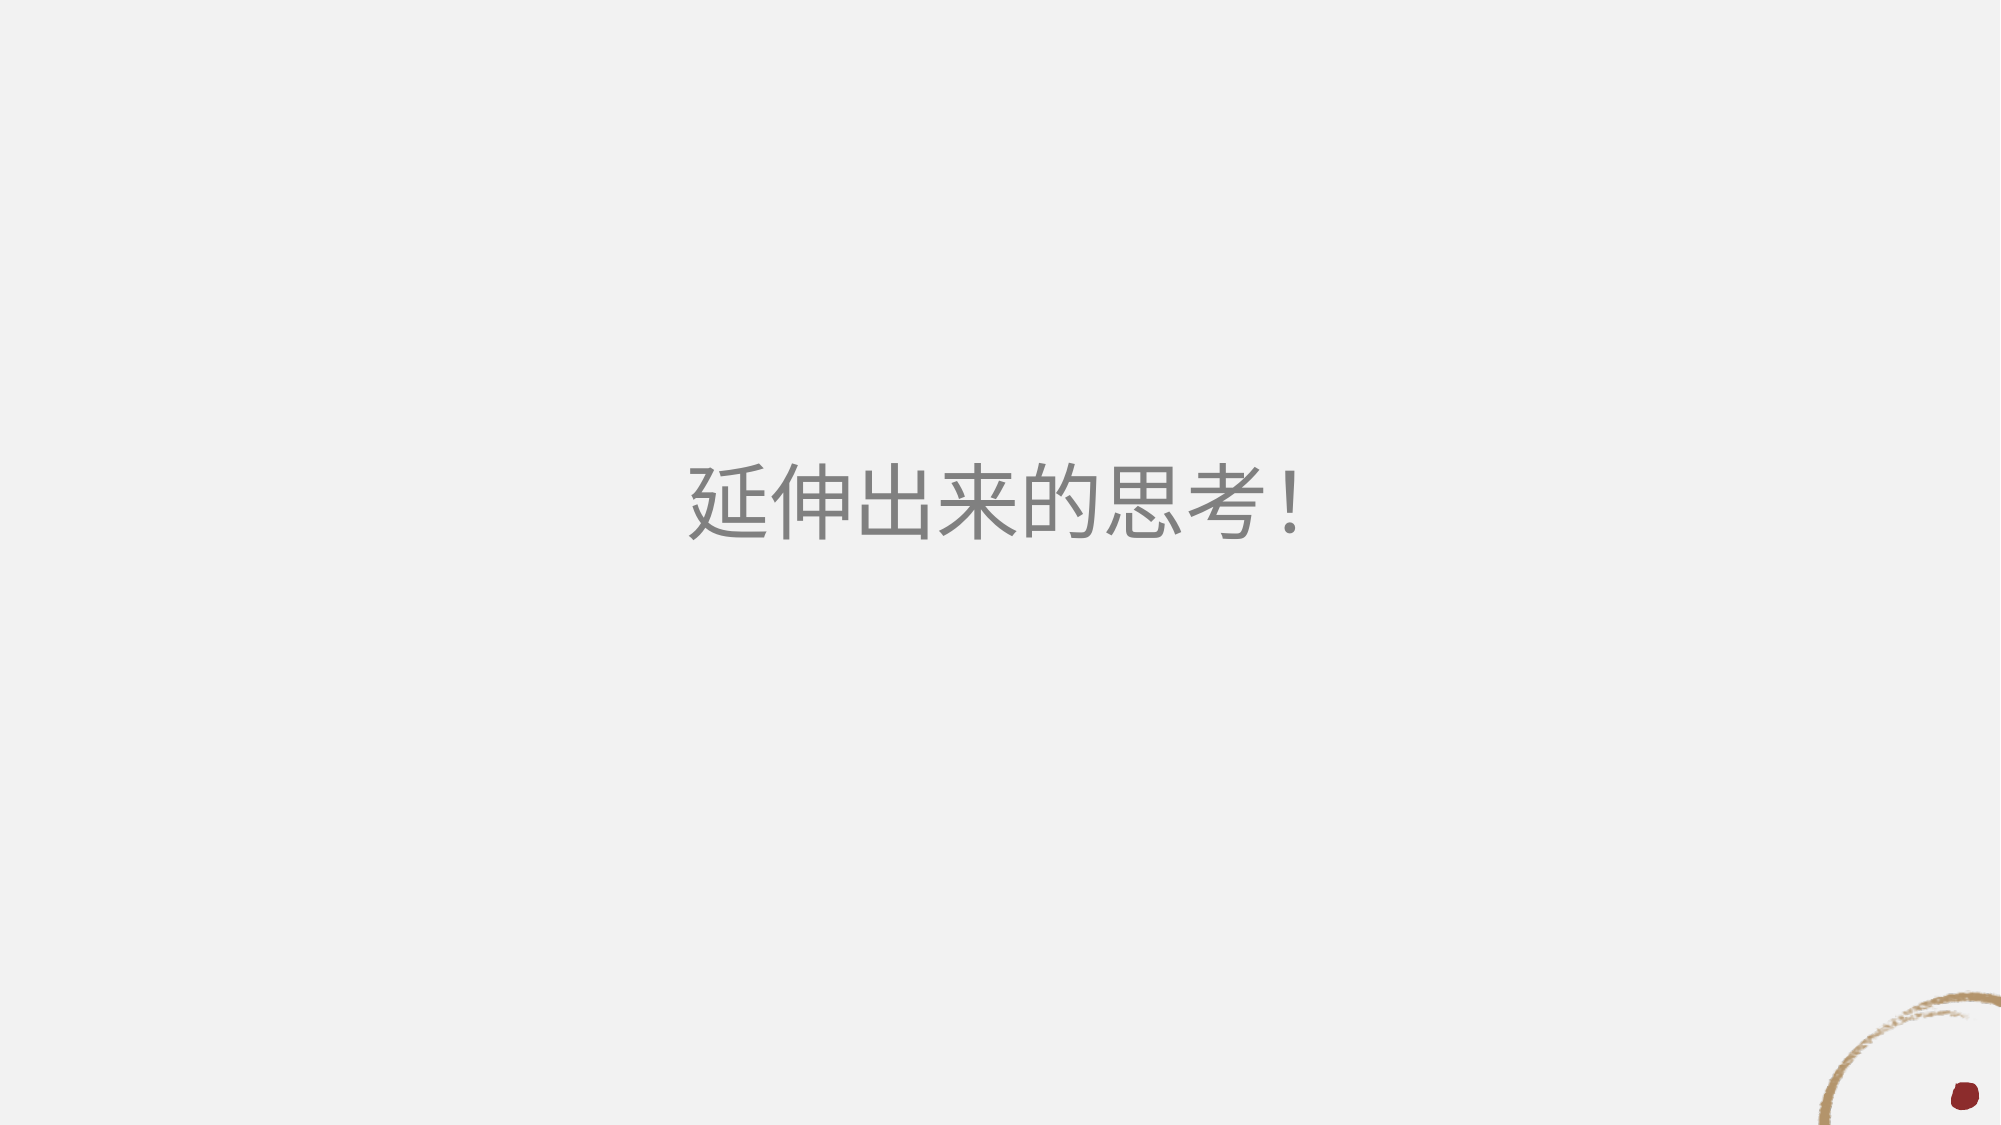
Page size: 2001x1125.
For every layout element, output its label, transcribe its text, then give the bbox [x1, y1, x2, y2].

text_box 延伸出来的思考！ [671, 443, 1368, 559]
picture [1813, 987, 2001, 1125]
